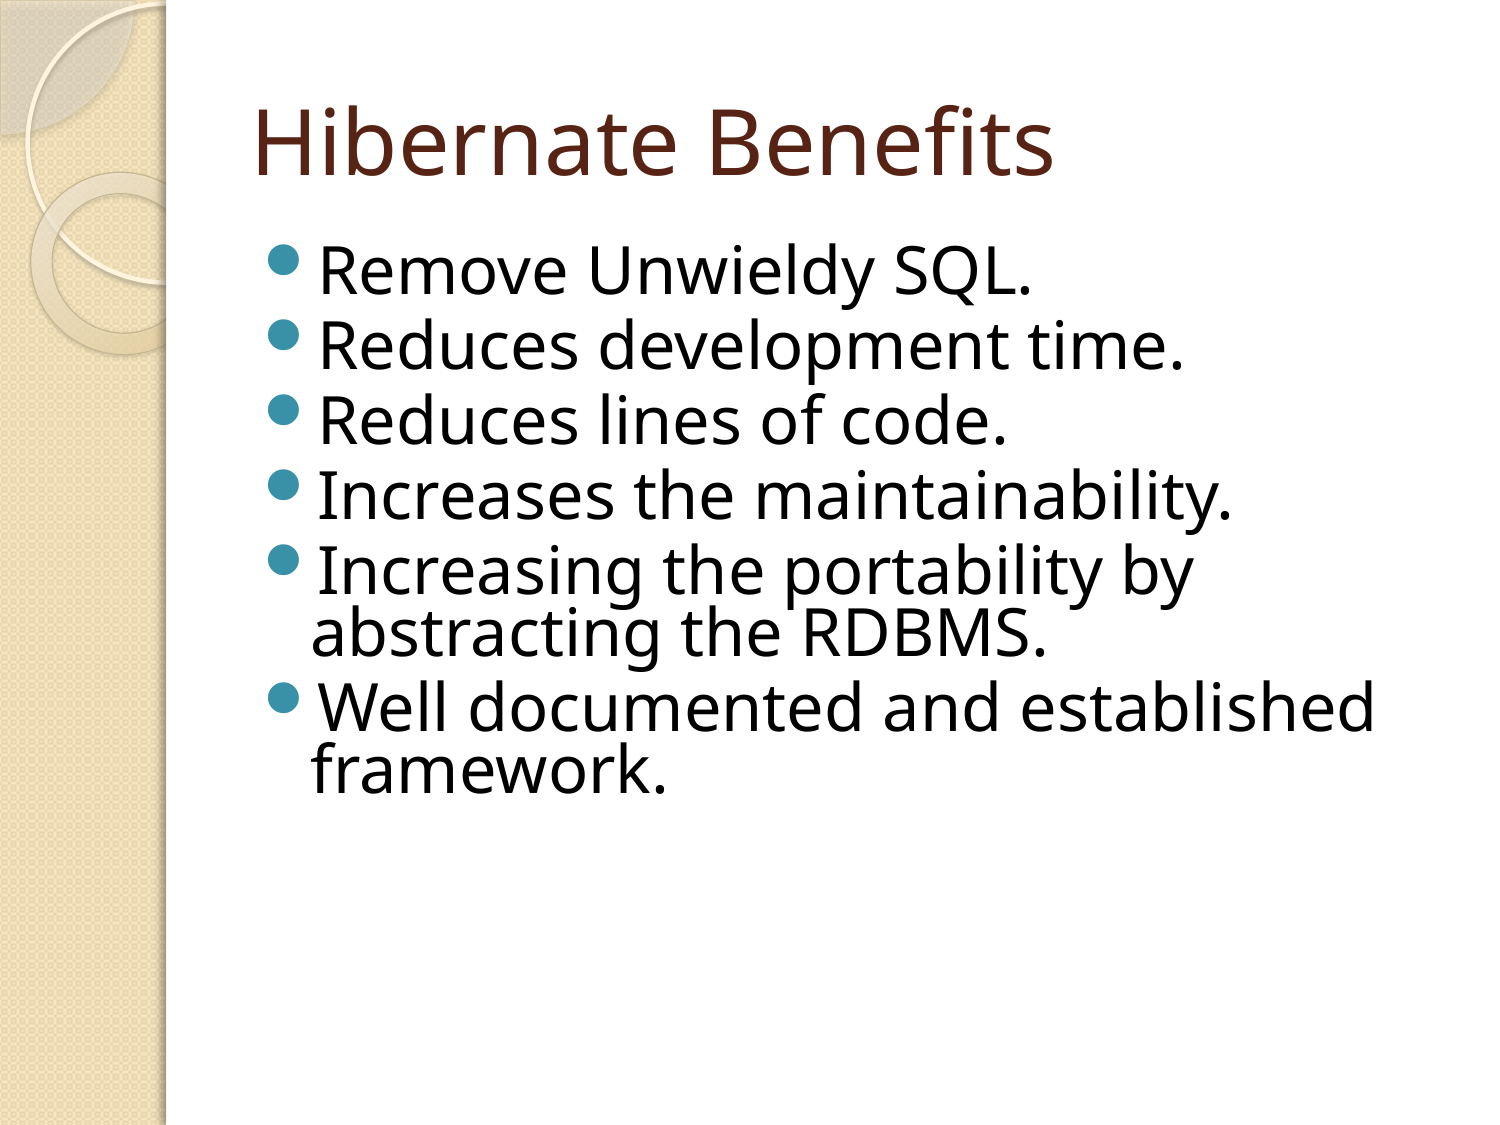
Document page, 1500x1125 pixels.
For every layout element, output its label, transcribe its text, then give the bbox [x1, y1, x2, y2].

title Hibernate Benefits [235, 45, 1466, 233]
list Remove Unwieldy SQL. Reduces development time. Reduces lines of code. Increases the maintainability. Increasing the portability by abstracting the RDBMS. Well documented and established framework. [235, 237, 1466, 1025]
